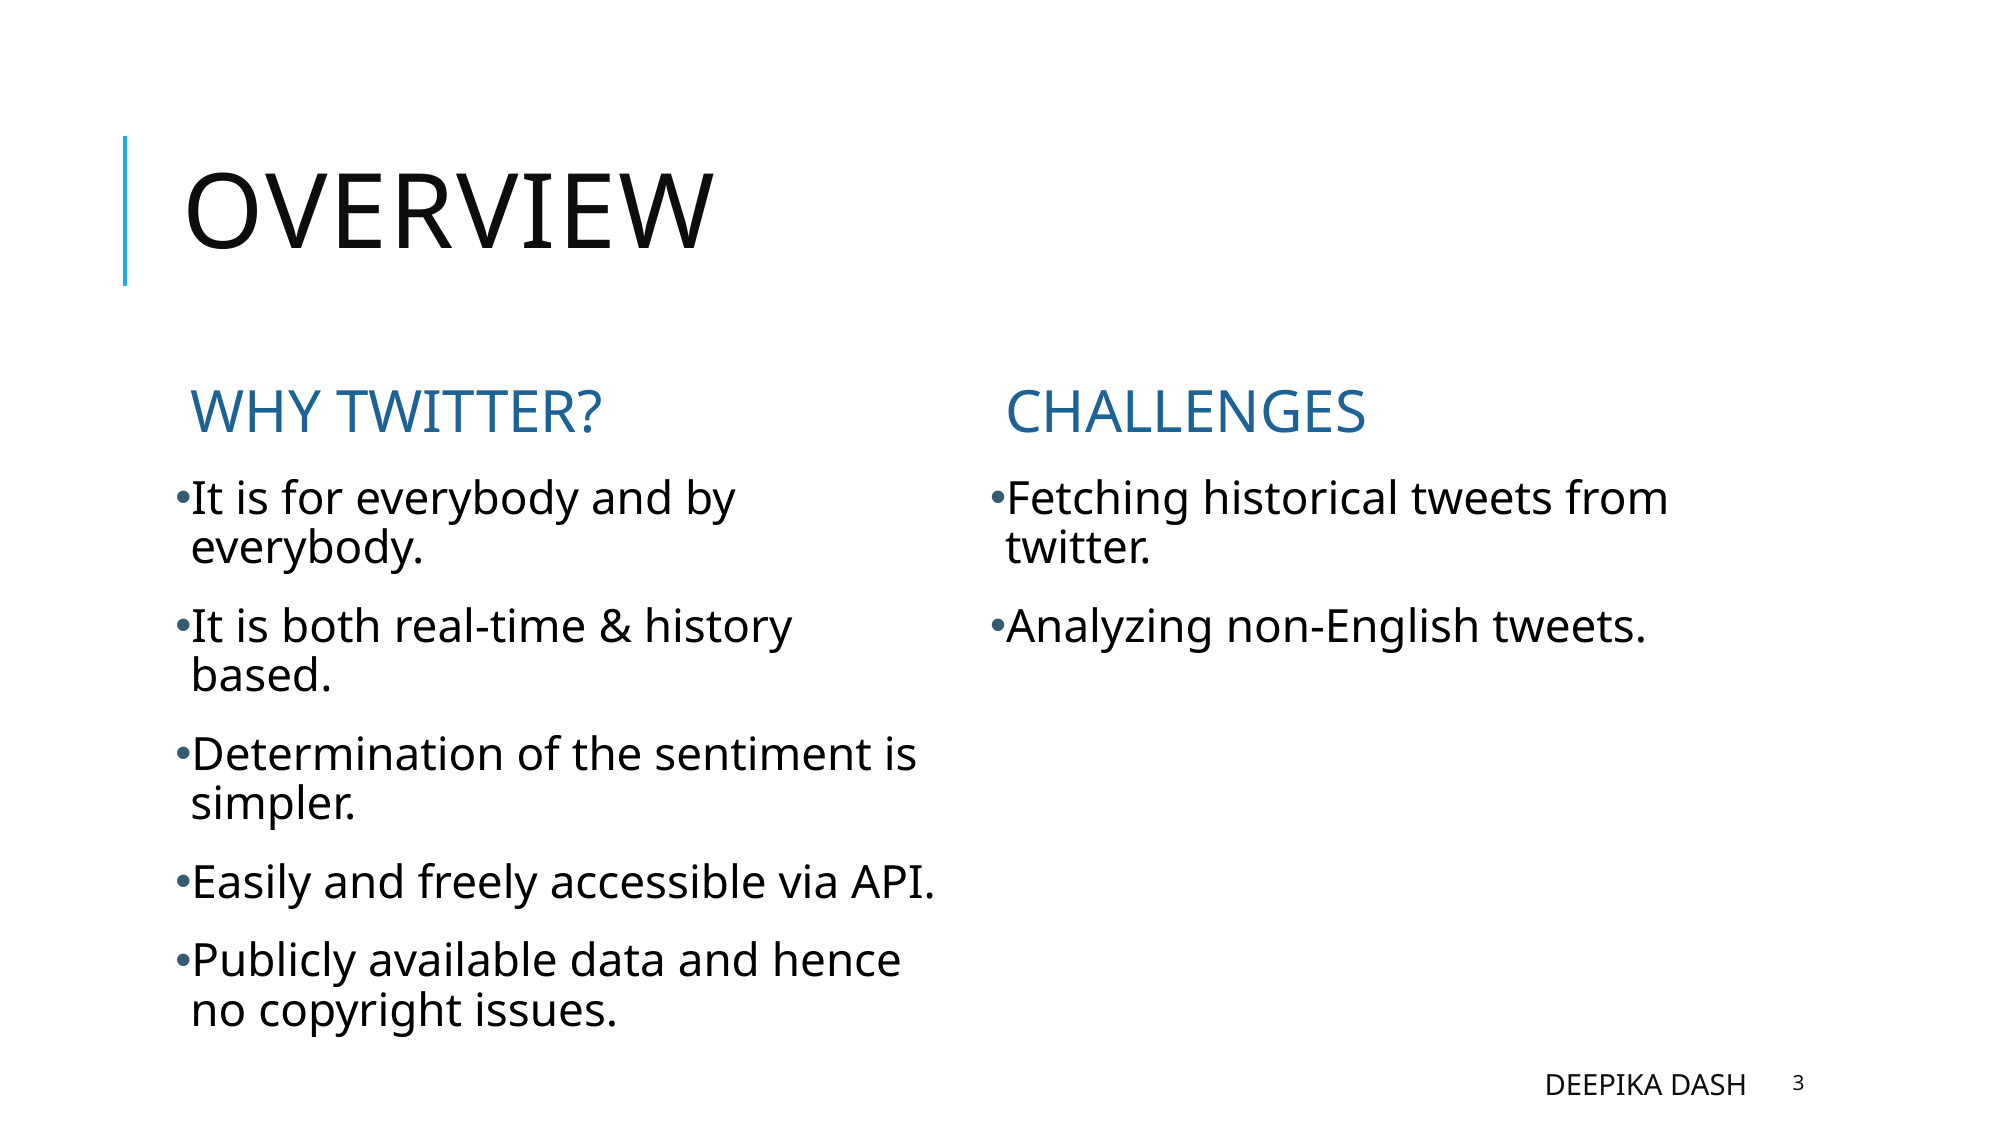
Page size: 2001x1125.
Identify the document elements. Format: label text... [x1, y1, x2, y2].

title OVERVIEW [168, 96, 1763, 342]
list WHY TWITTER? It is for everybody and by everybody. It is both real-time & history based. Determination of the sentiment is simpler. Easily and freely accessible via API. Publicly available data and hence no copyright issues. [168, 375, 948, 1035]
slide_number 3 [1777, 1061, 1938, 1107]
list CHALLENGES Fetching historical tweets from twitter. Analyzing non-English tweets. [982, 375, 1763, 1035]
footer Deepika Dash [794, 1061, 1763, 1107]
